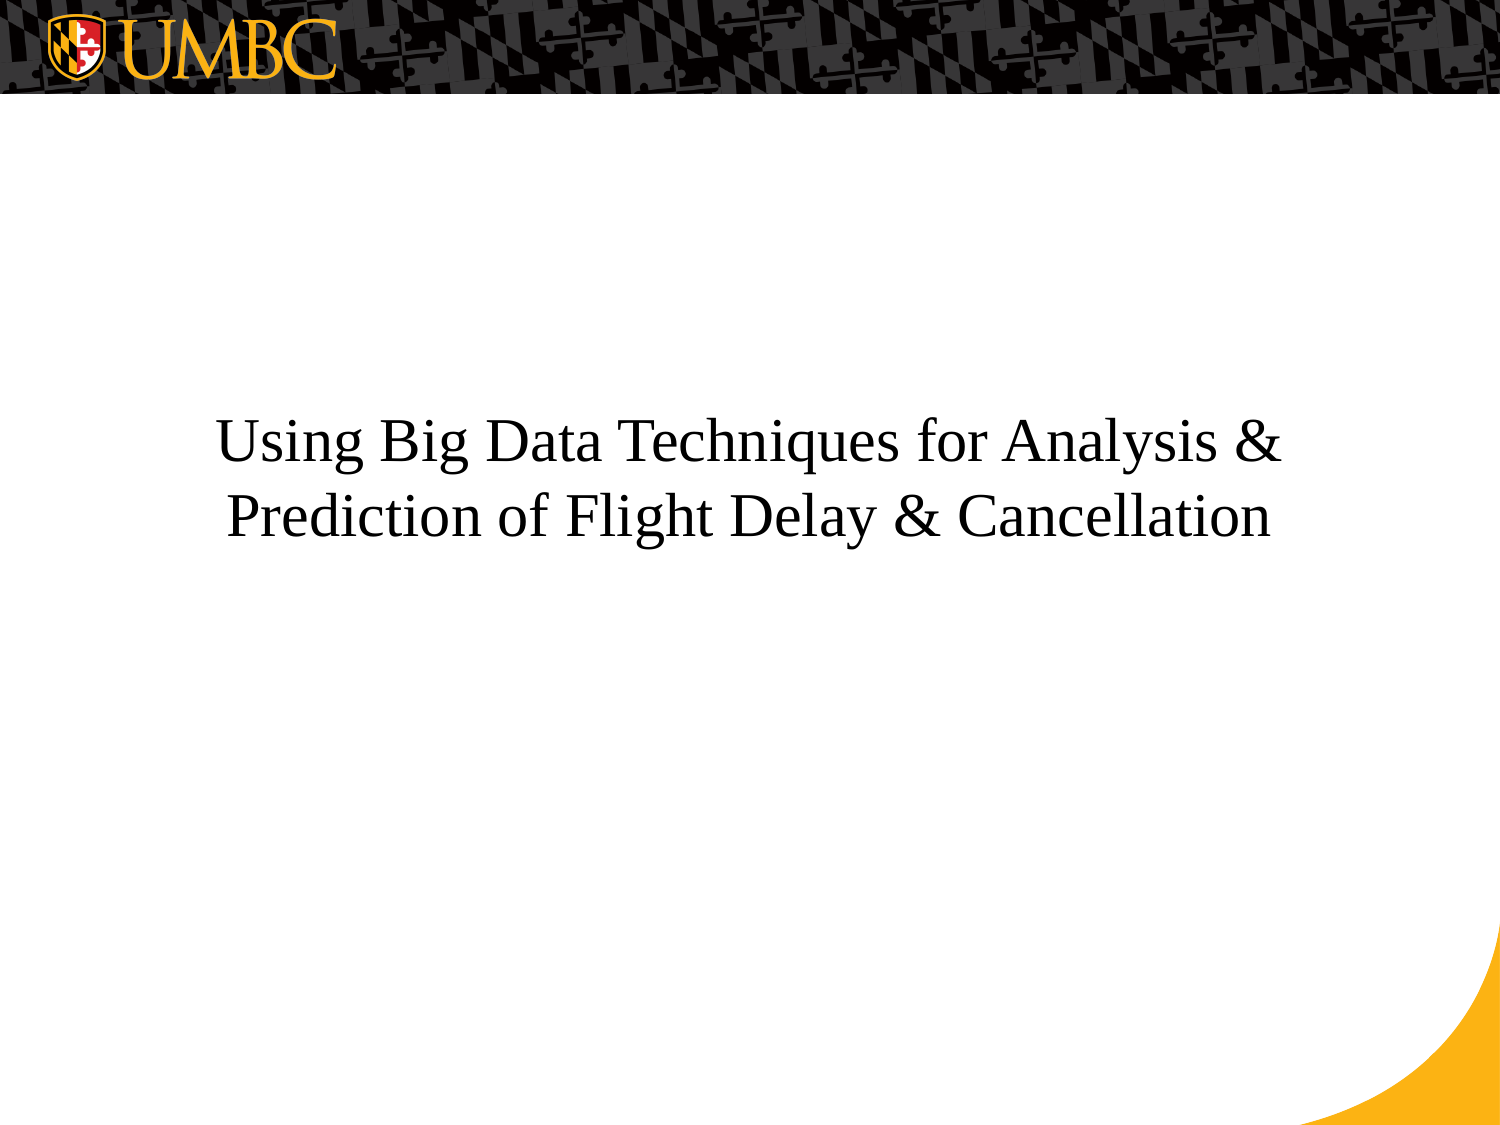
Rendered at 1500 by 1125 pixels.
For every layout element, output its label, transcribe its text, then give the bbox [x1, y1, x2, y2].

title Using Big Data Techniques for Analysis & Prediction of Flight Delay & Cancellation [112, 391, 1388, 633]
picture [1299, 921, 1500, 1125]
picture [0, 0, 1500, 94]
